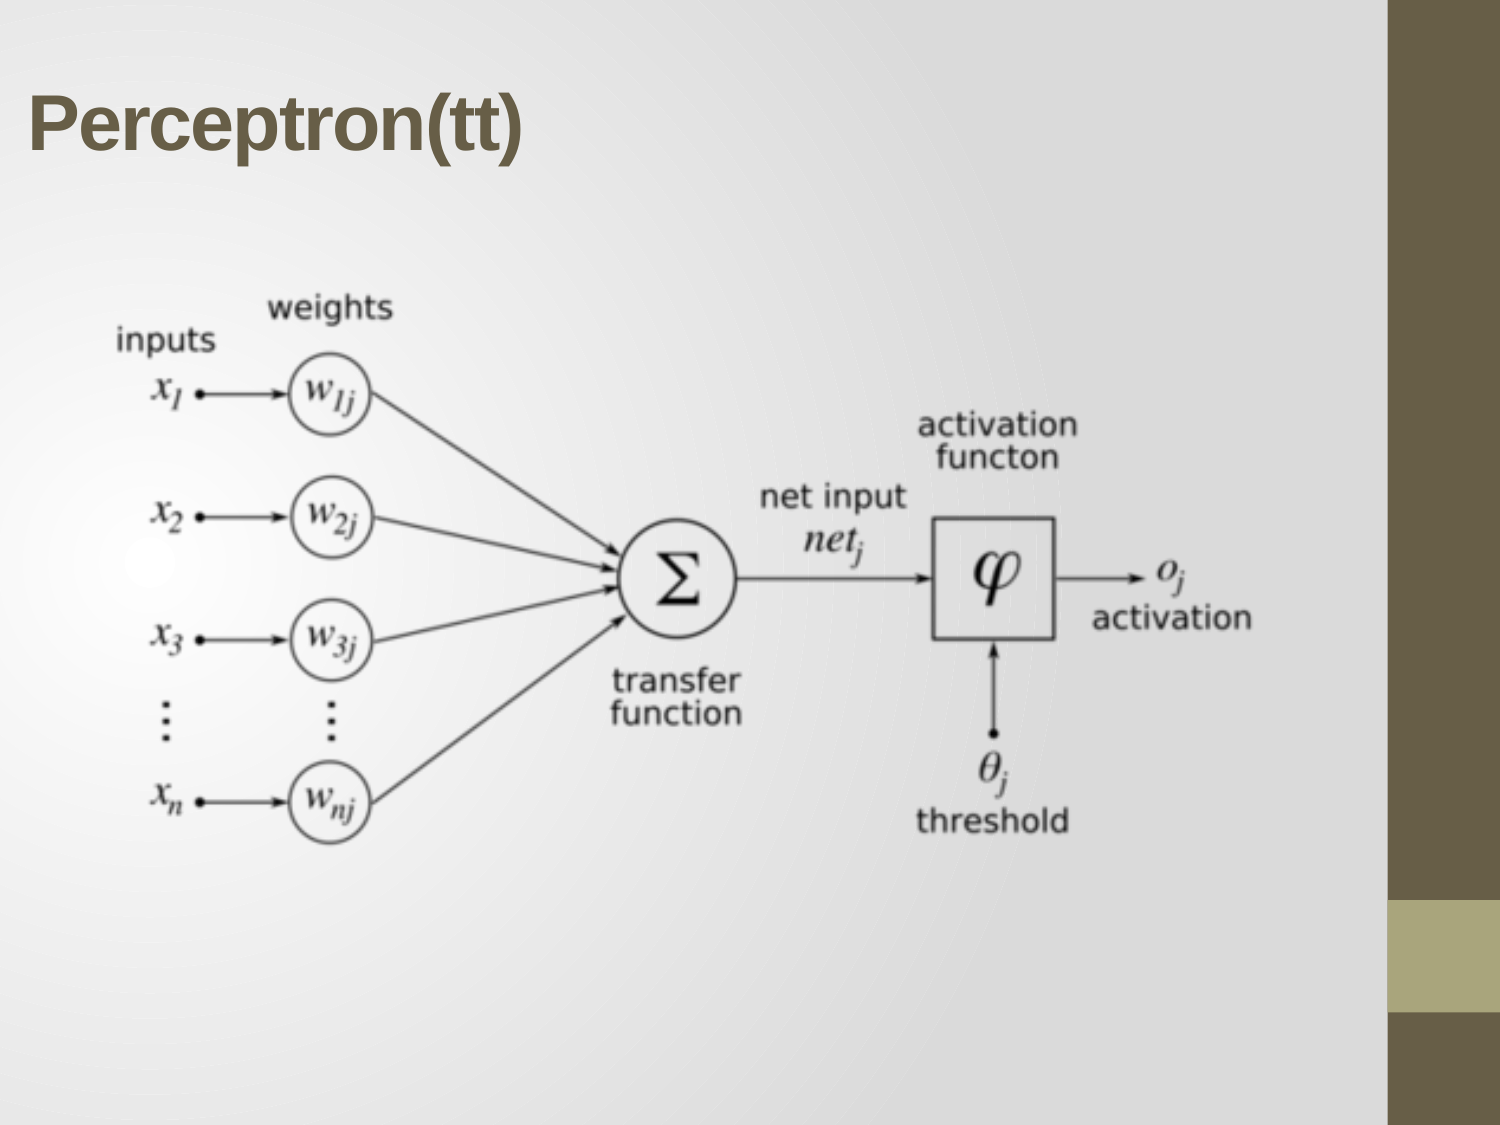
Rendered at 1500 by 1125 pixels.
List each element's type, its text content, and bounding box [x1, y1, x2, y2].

picture [99, 286, 1283, 851]
text_box Perceptron(tt) [12, 24, 1263, 213]
